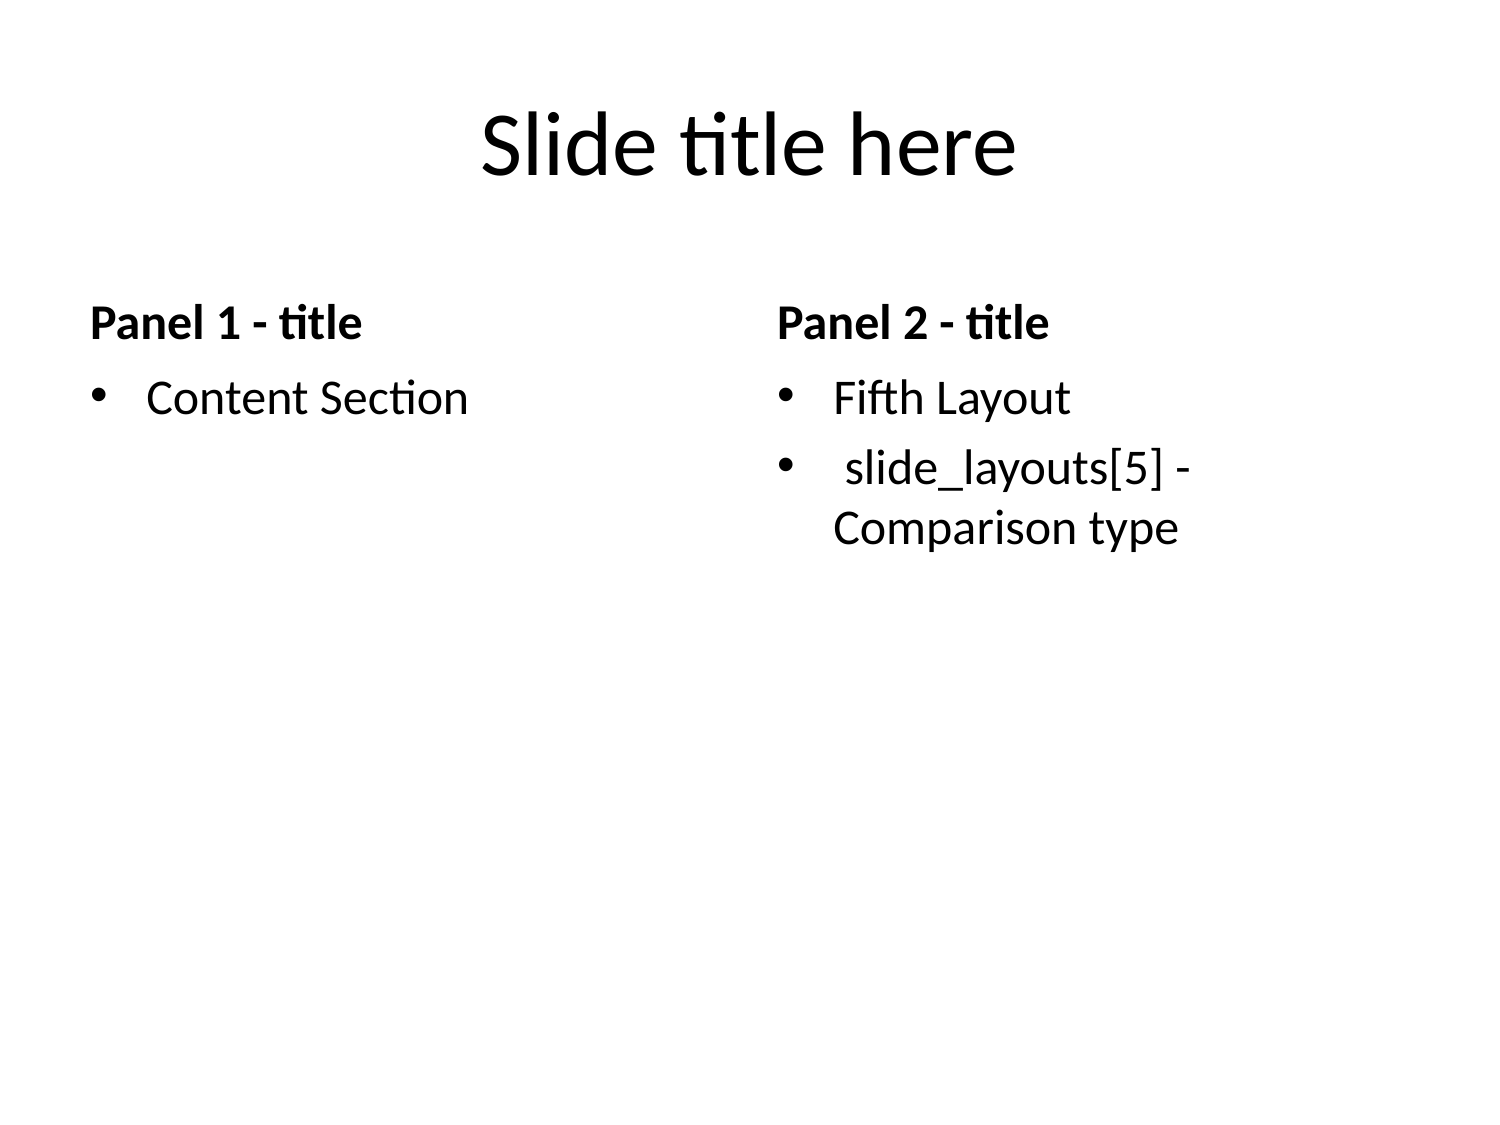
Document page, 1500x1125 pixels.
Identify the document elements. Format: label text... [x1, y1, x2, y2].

title Slide title here [75, 45, 1425, 233]
list Panel 1 - title [75, 251, 738, 356]
list Panel 2 - title [761, 251, 1425, 356]
list Content Section [75, 356, 738, 1005]
list Fifth Layout slide_layouts[5] - Comparison type [761, 356, 1425, 1005]
